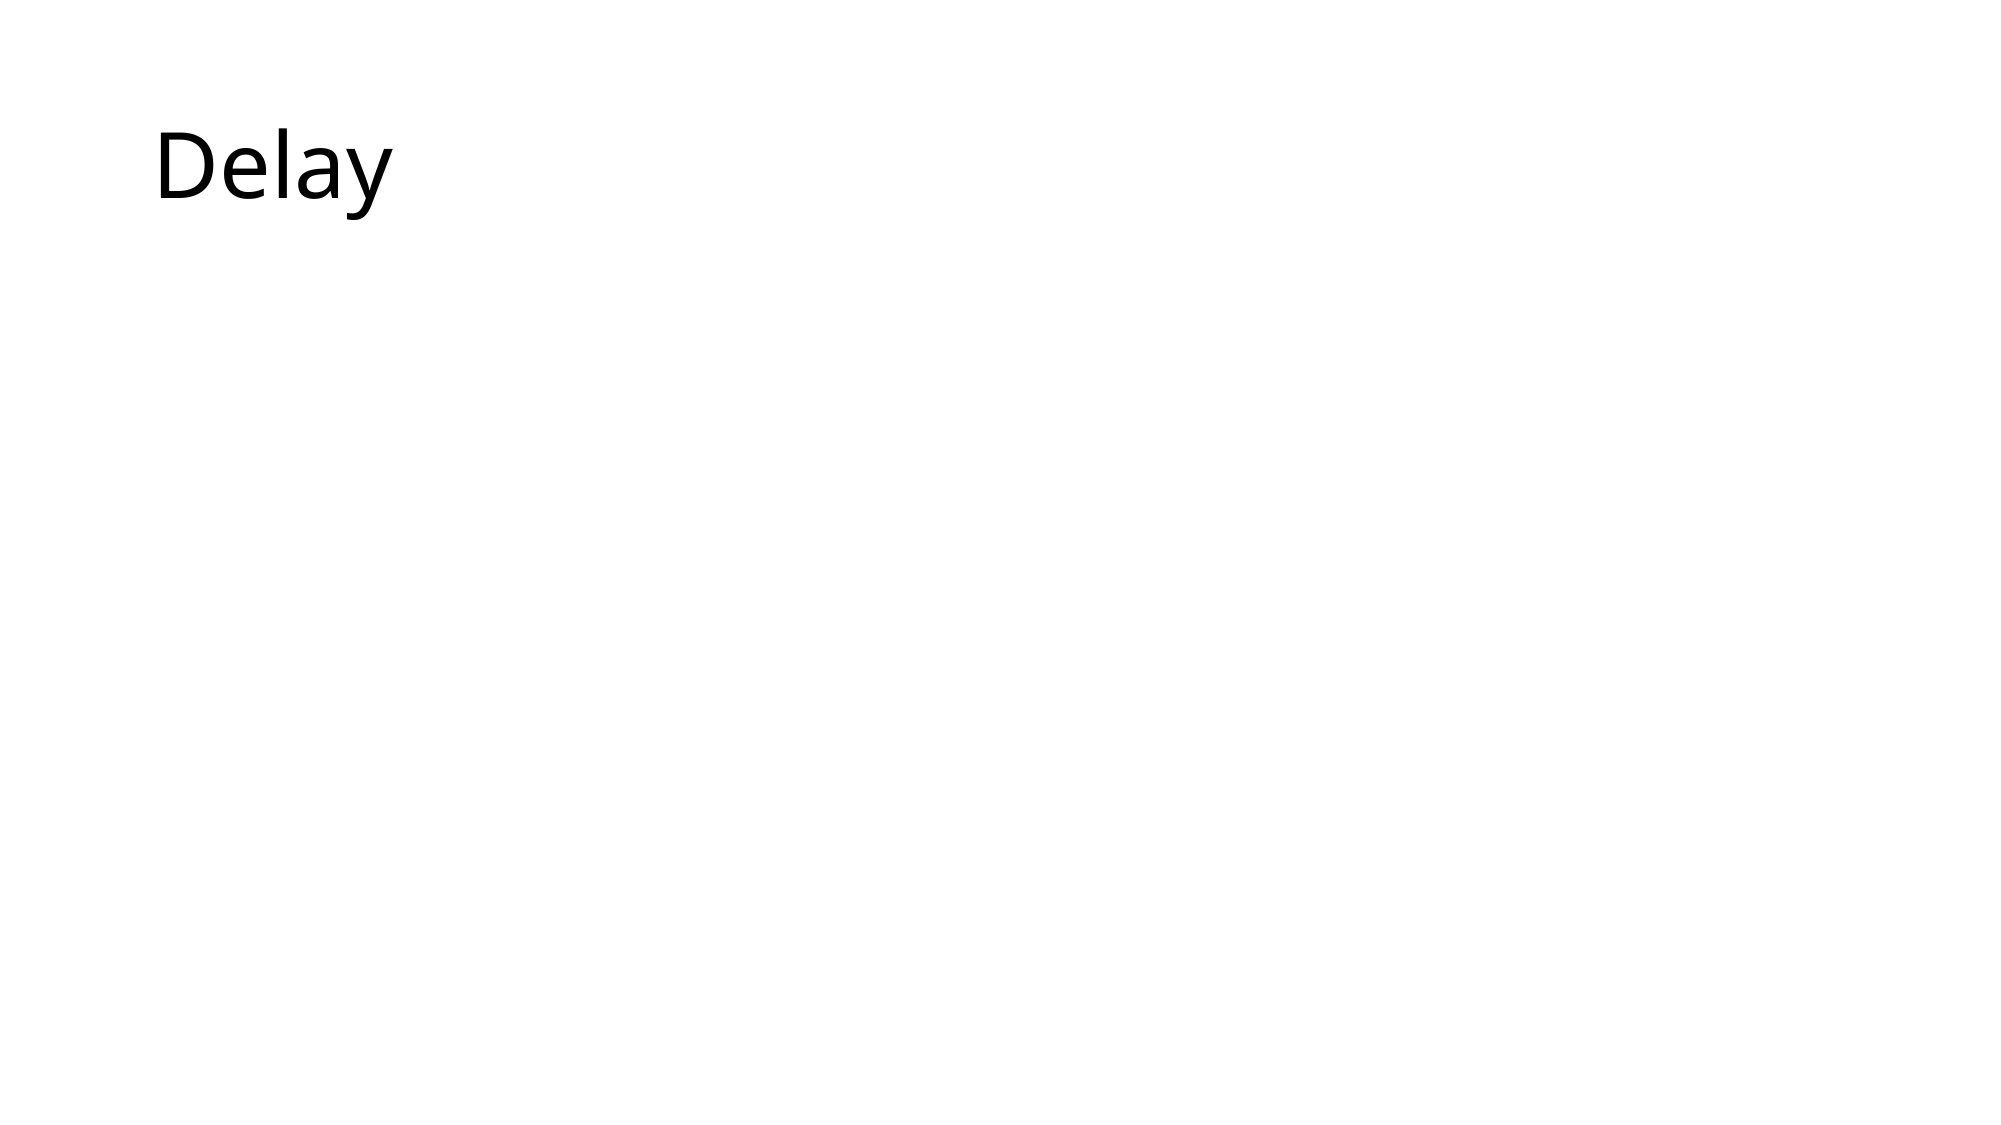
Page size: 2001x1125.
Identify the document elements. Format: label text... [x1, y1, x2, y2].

title Delay [137, 59, 1863, 278]
